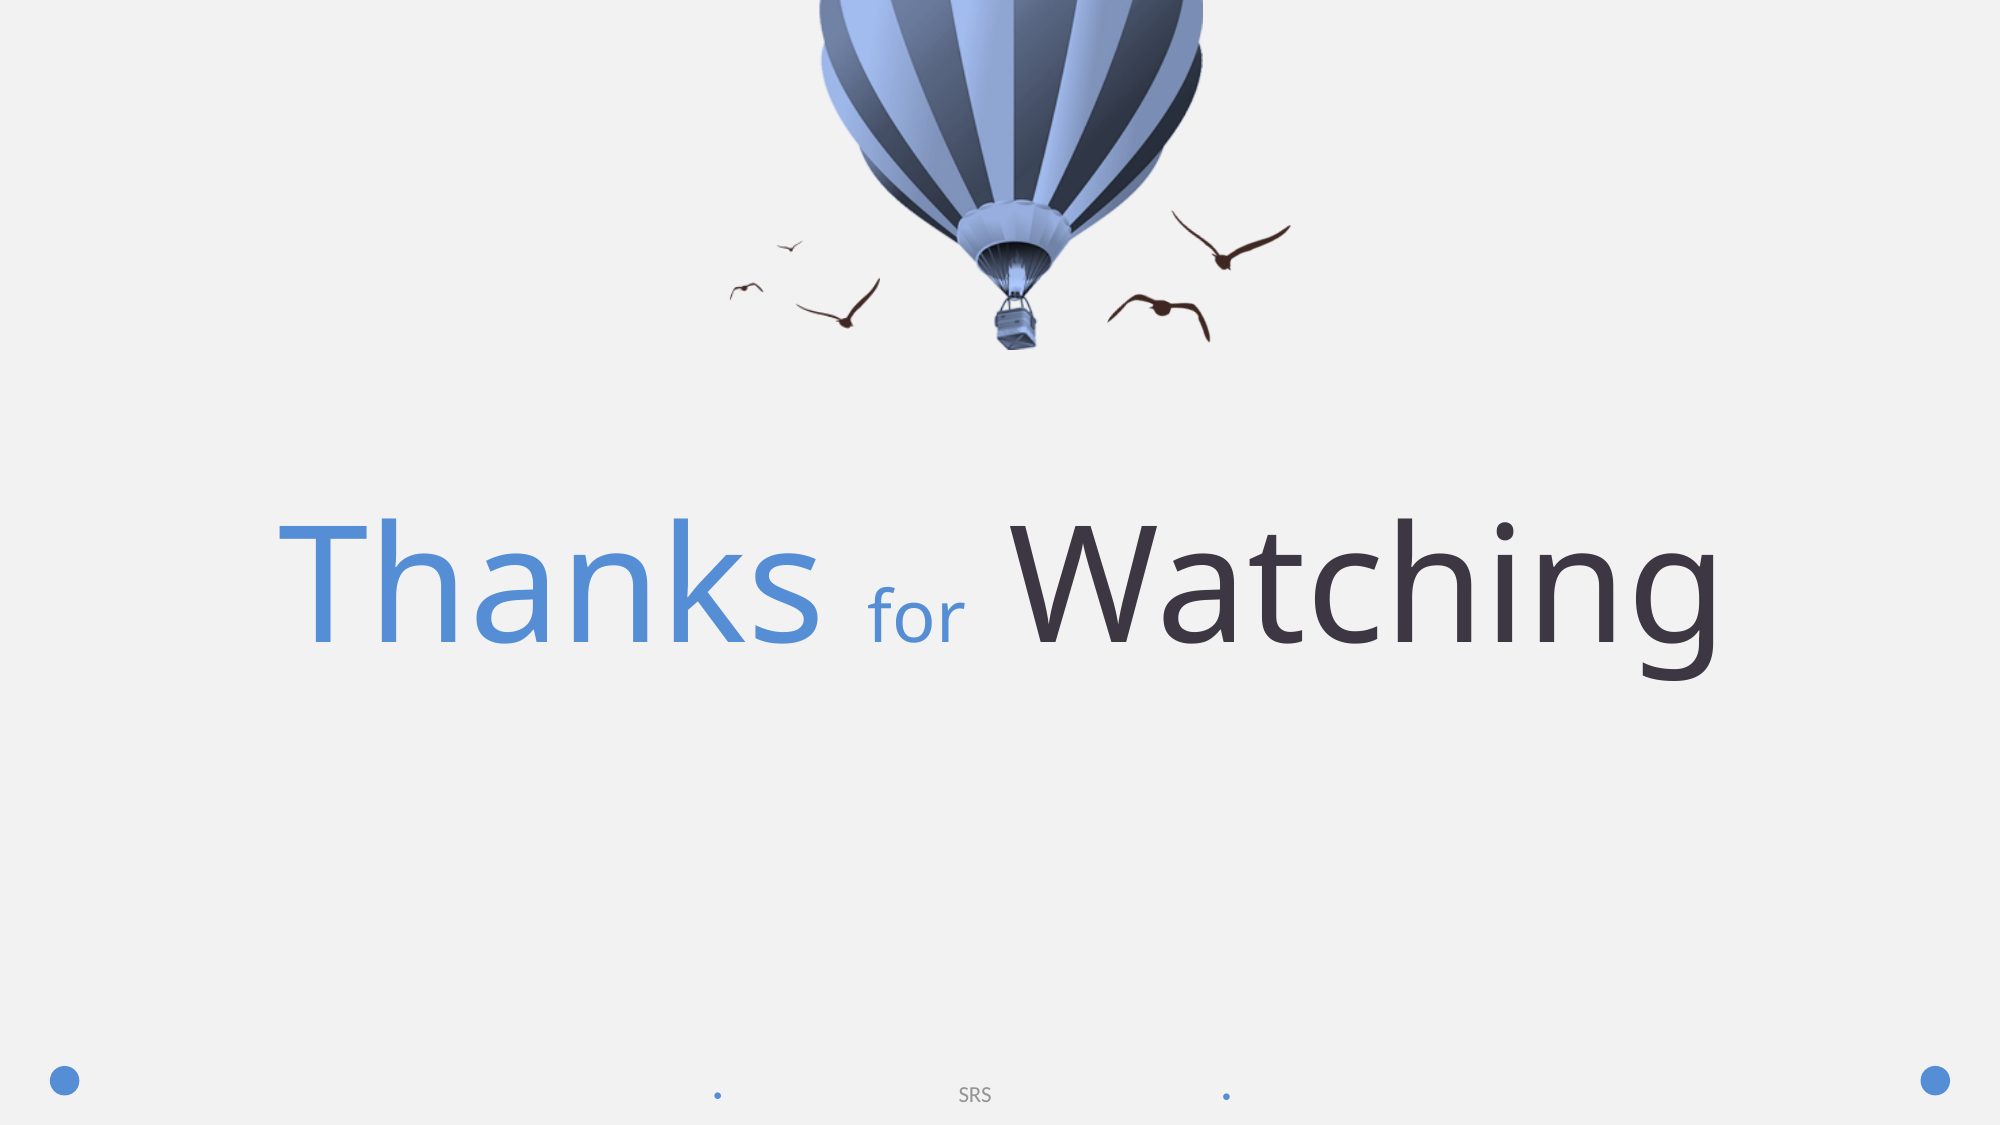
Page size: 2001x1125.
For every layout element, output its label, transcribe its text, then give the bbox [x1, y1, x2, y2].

picture [718, 0, 1297, 387]
text_box Thanks for Watching [263, 472, 1743, 683]
